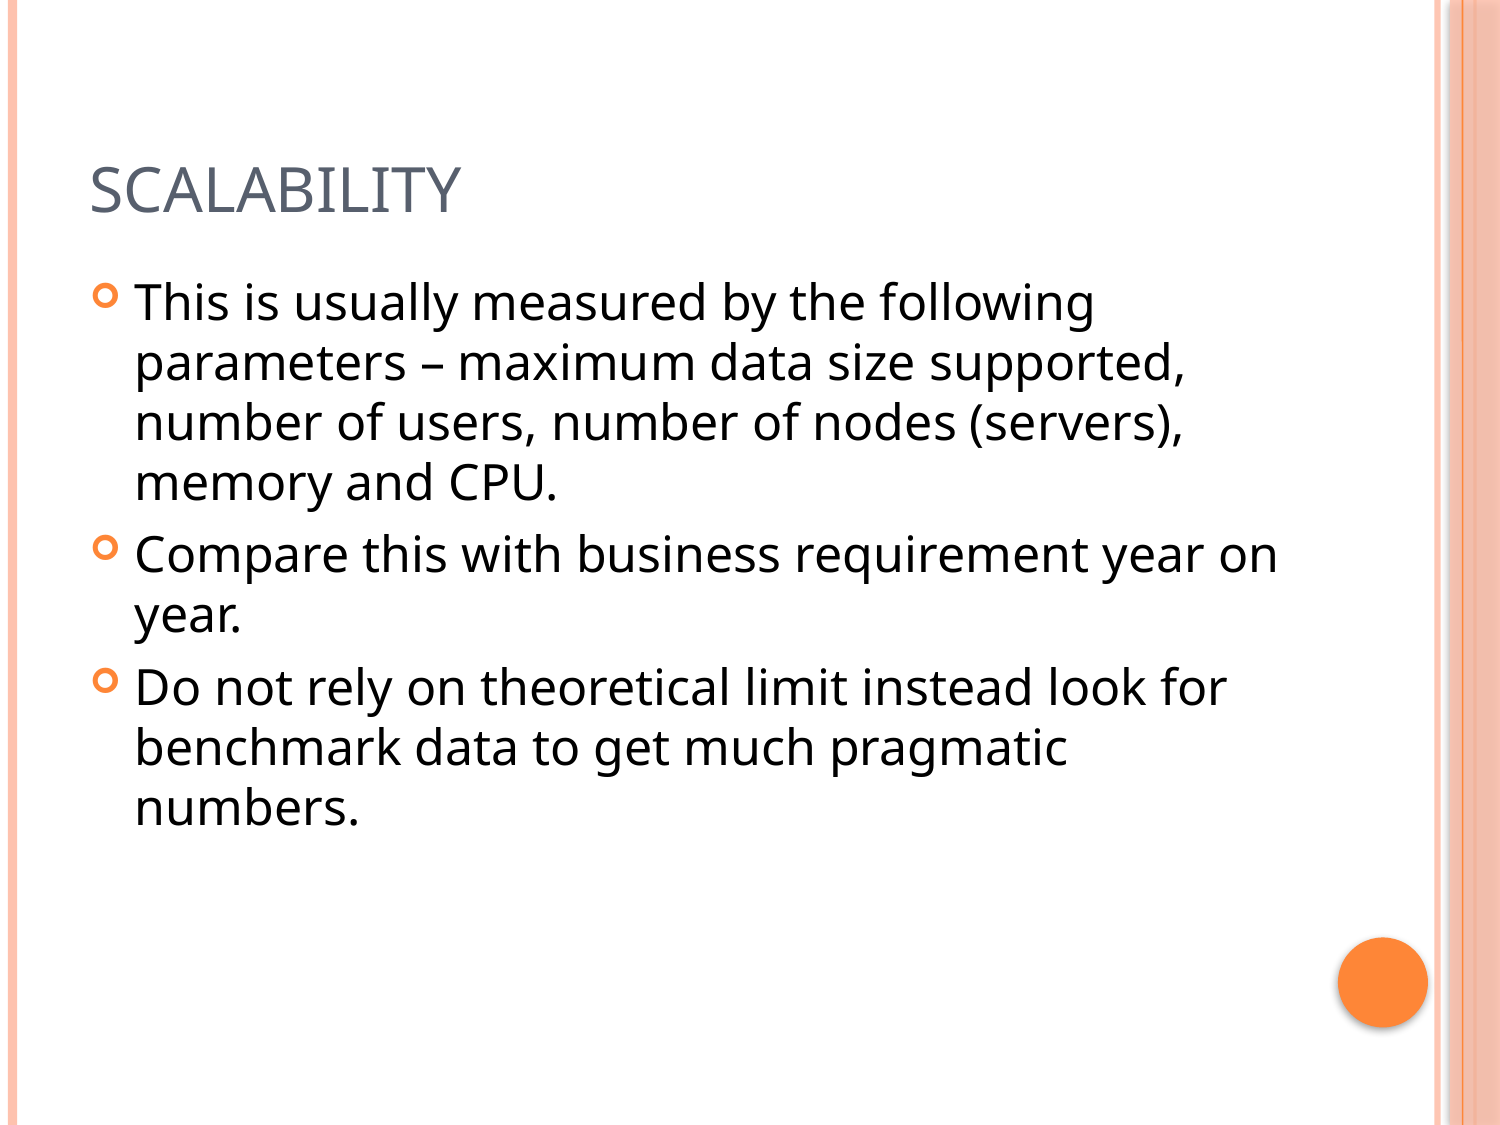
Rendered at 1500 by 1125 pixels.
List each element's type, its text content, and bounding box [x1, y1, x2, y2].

list This is usually measured by the following parameters – maximum data size supported, number of users, number of nodes (servers), memory and CPU. Compare this with business requirement year on year. Do not rely on theoretical limit instead look for benchmark data to get much pragmatic numbers. [75, 262, 1300, 1062]
title Scalability [75, 45, 1300, 233]
